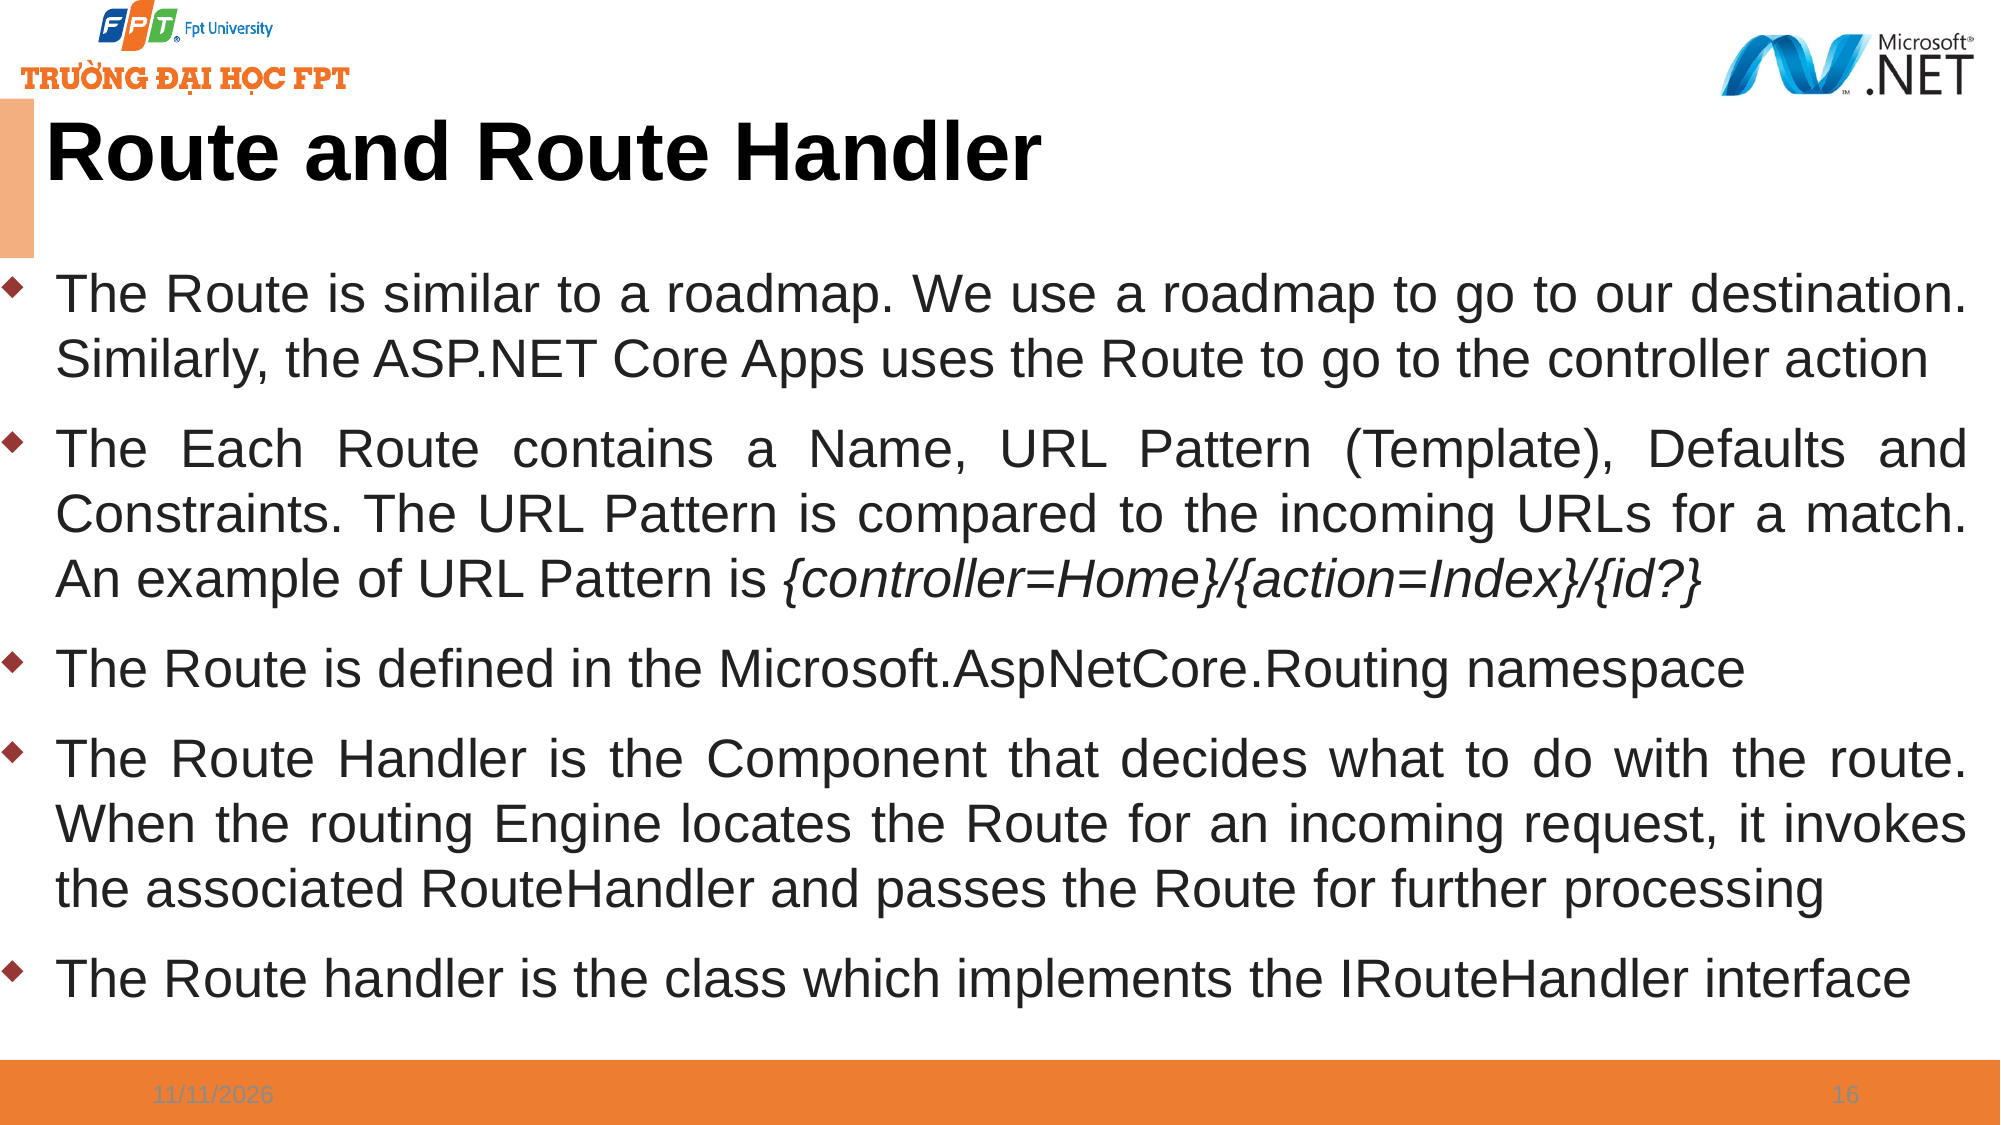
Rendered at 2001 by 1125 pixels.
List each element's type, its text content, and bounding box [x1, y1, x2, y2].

slide_number 16 [1424, 1063, 1875, 1123]
text_box Route and Route Handler [31, 101, 2000, 207]
picture [1685, 0, 2001, 129]
text_box The Route is similar to a roadmap. We use a roadmap to go to our destination. Similarly, the ASP.NET Core Apps uses the Route to go to the controller action The Each Route contains a Name, URL Pattern (Template), Defaults and Constraints. The URL Pattern is compared to the incoming URLs for a match. An example of URL Pattern is {controller=Home}/{action=Index}/{id?} The Route is defined in the Microsoft.AspNetCore.Routing namespace The Route Handler is the Component that decides what to do with the route. When the routing Engine locates the Route for an incoming request, it invokes the associated RouteHandler and passes the Route for further processing The Route handler is the class which implements the IRouteHandler interface [0, 250, 1987, 1016]
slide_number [137, 1063, 588, 1123]
